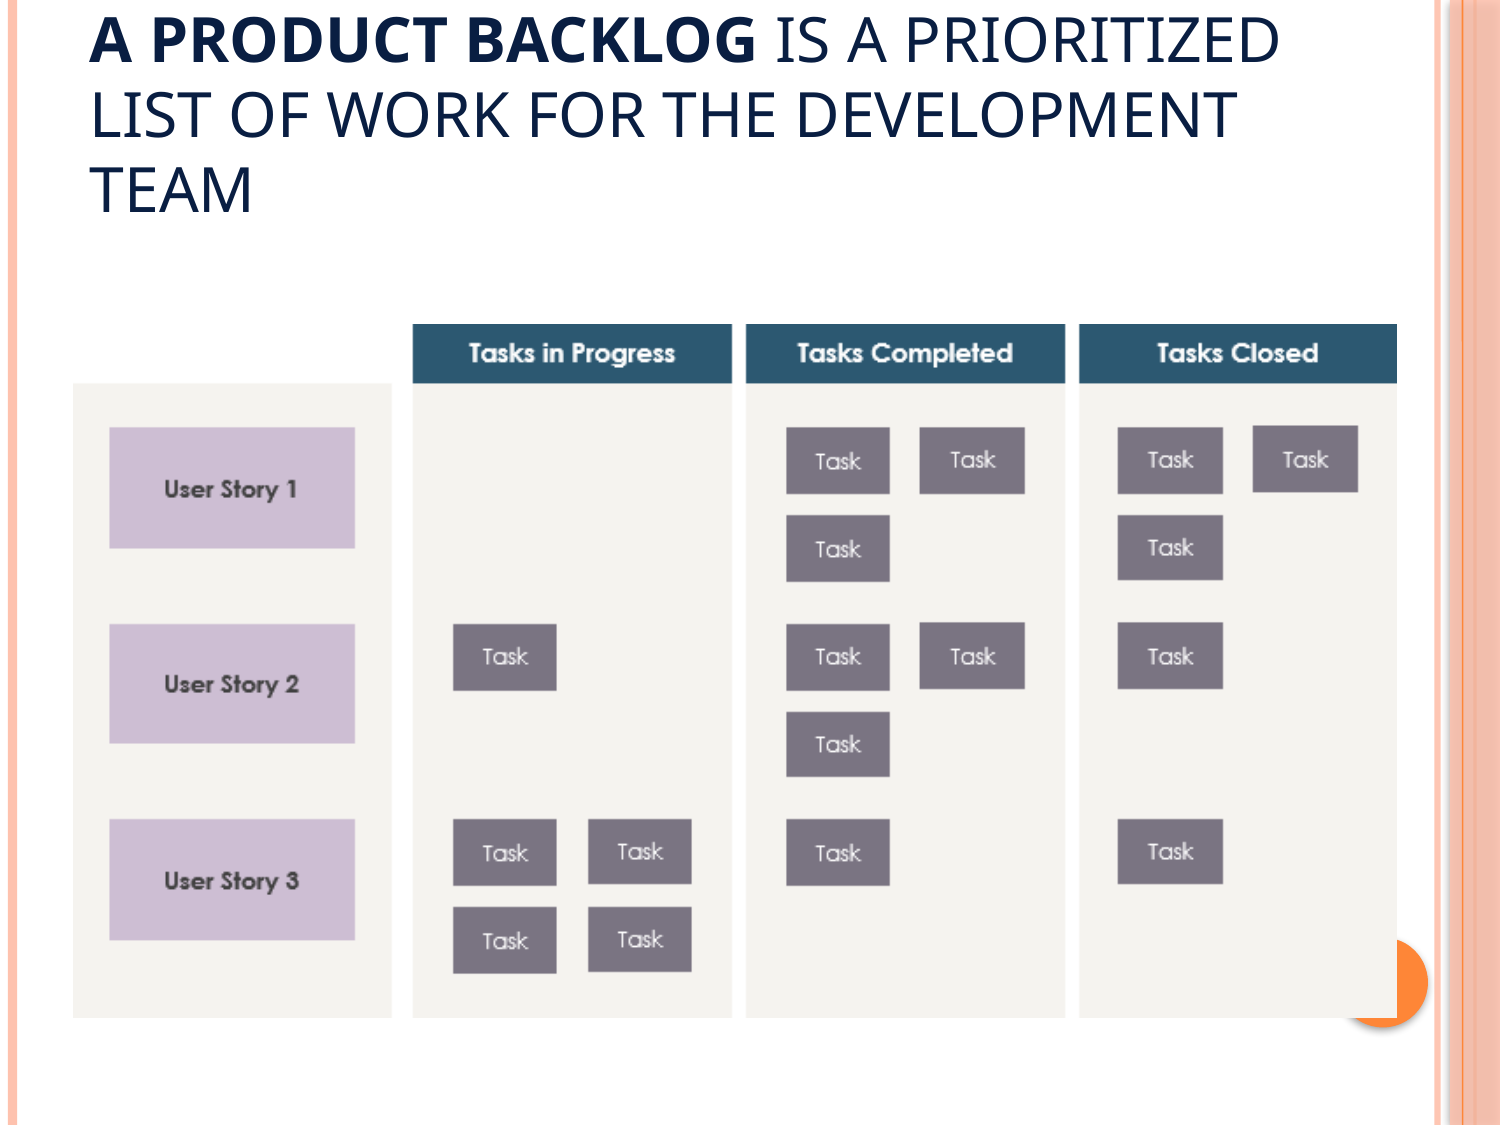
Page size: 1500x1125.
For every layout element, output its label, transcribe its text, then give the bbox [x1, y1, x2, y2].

picture [73, 324, 1398, 1018]
title A product backlog is a prioritized list of work for the development team [75, 45, 1300, 233]
